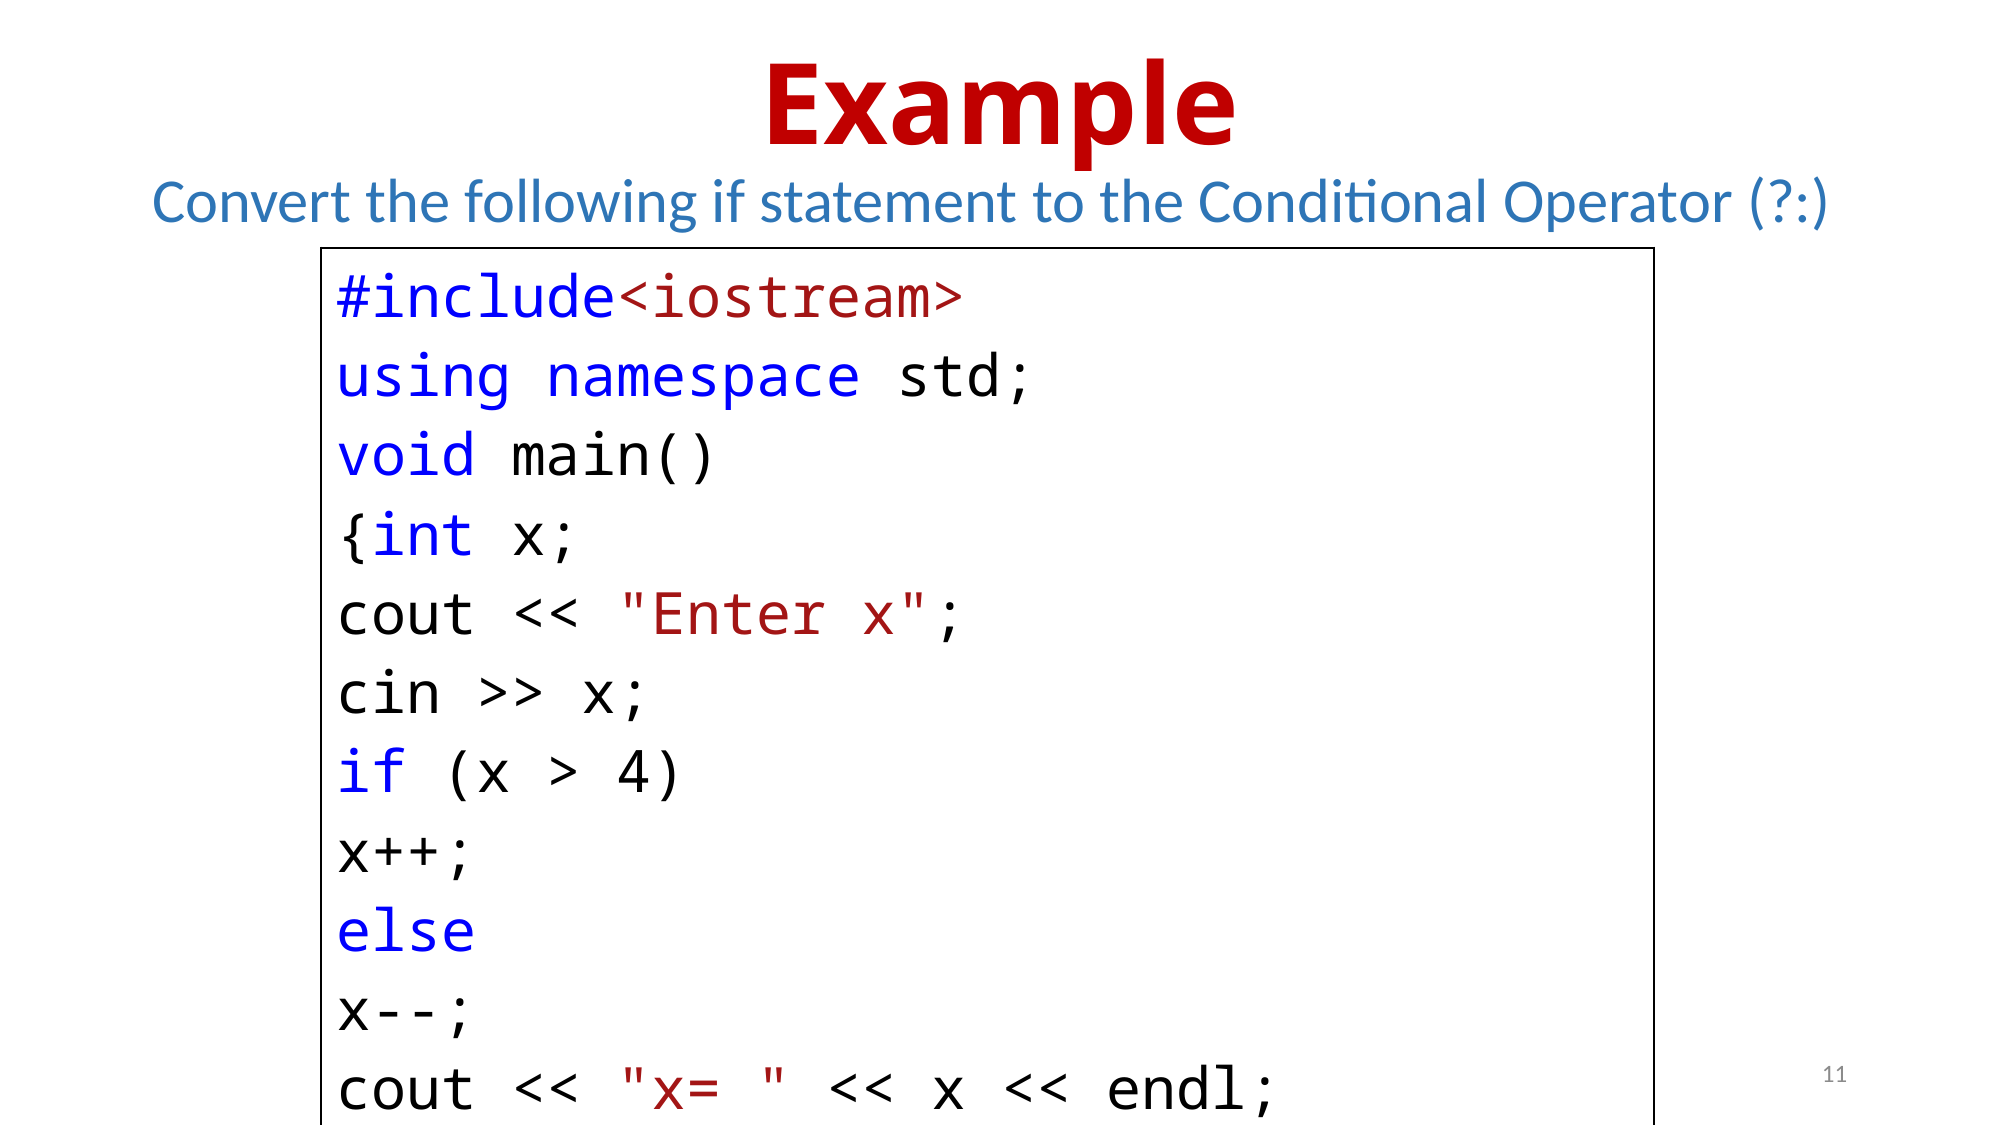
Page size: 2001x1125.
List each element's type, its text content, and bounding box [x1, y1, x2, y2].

list Convert the following if statement to the Conditional Operator (?:) [137, 152, 1863, 1014]
title Example [137, 30, 1863, 152]
slide_number 11 [1655, 1042, 1863, 1103]
table_header #include<iostream> using namespace std; void main() {int x; cout << "Enter x"; cin >> x; if (x > 4) x++; else x--; cout << "x= " << x << endl; system("Pause");} [322, 1014, 1653, 1125]
